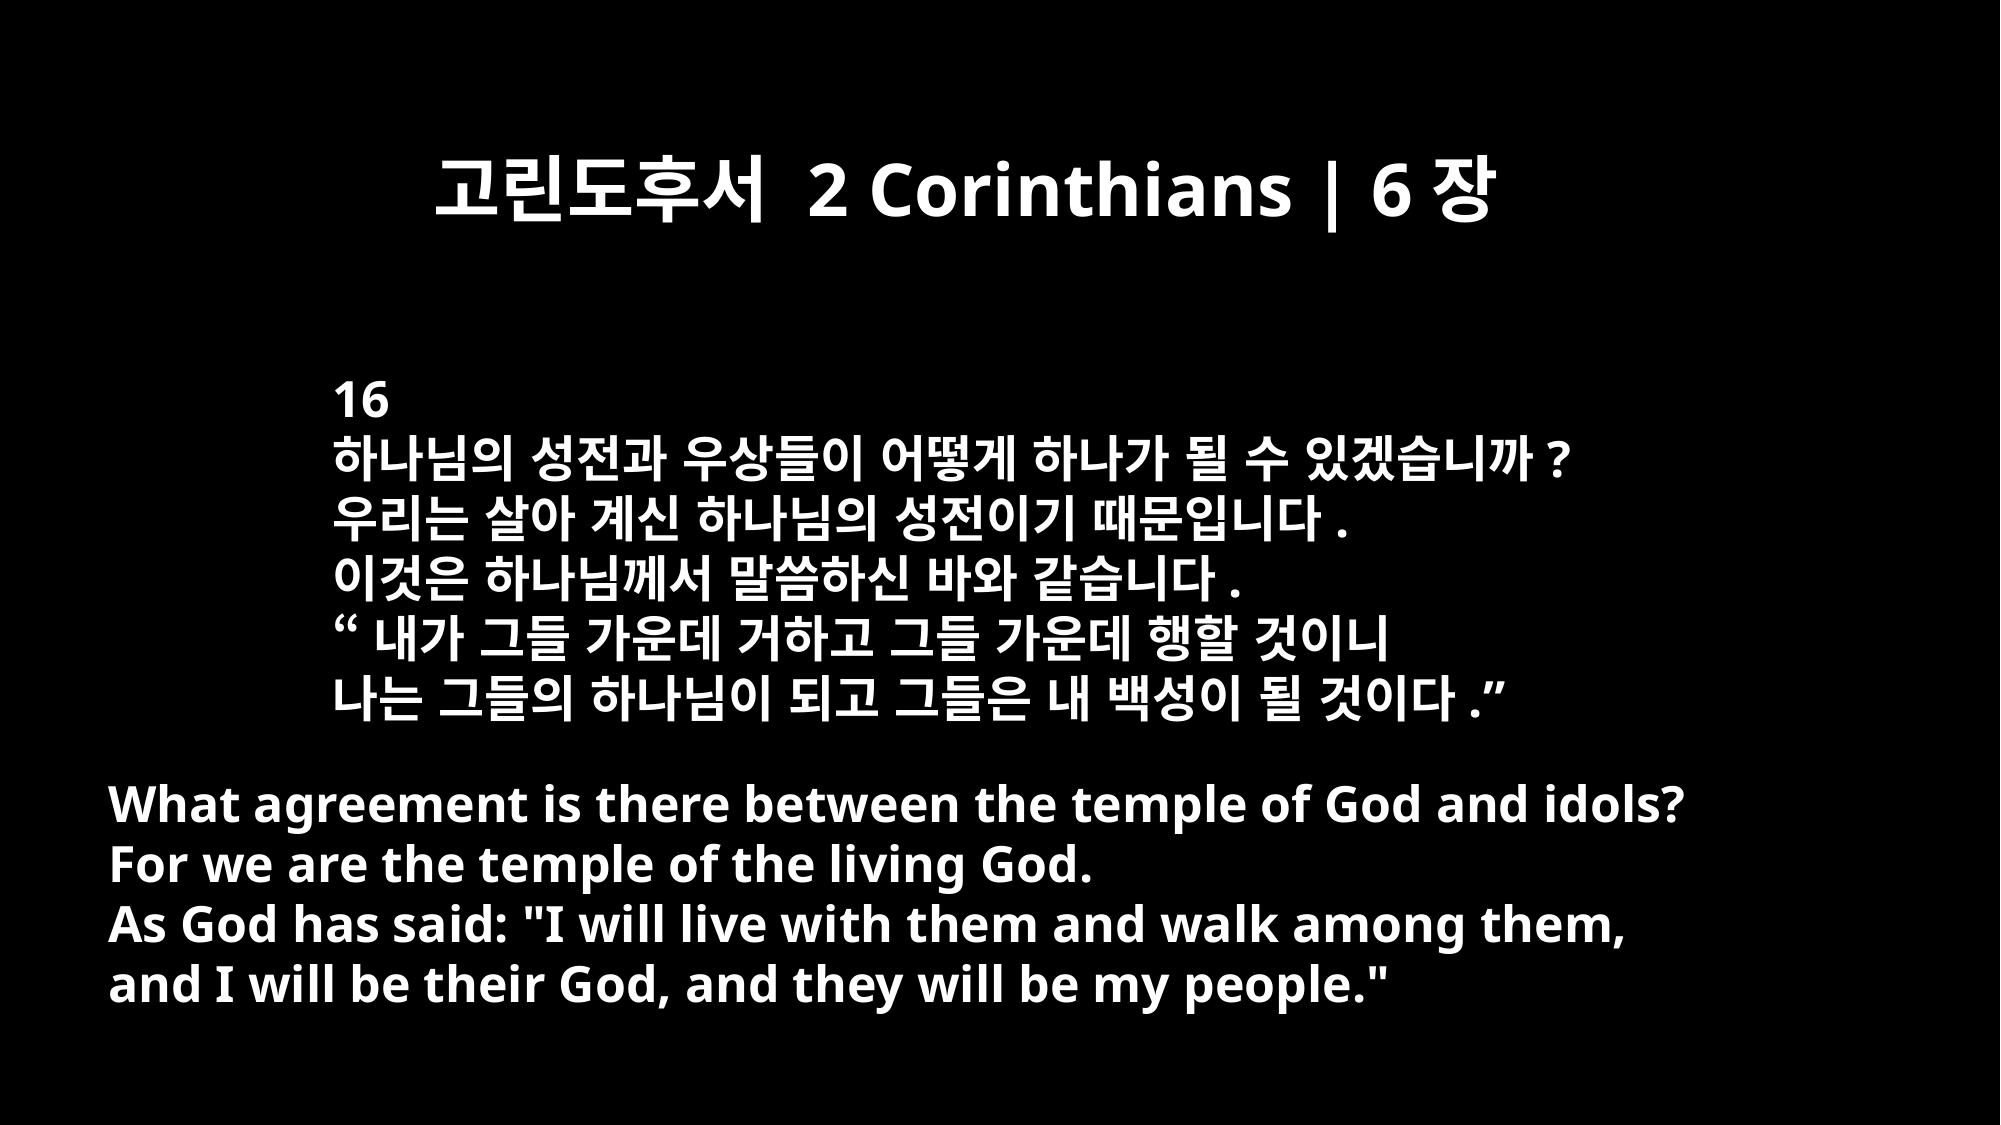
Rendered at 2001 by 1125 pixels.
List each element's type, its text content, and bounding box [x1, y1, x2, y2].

text_box 16 하나님의 성전과 우상들이 어떻게 하나가 될 수 있겠습니까? 우리는 살아 계신 하나님의 성전이기 때문입니다. 이것은 하나님께서 말씀하신 바와 같습니다. “내가 그들 가운데 거하고 그들 가운데 행할 것이니 나는 그들의 하나님이 되고 그들은 내 백성이 될 것이다.” [318, 359, 1599, 735]
text_box What agreement is there between the temple of God and idols? For we are the temple of the living God. As God has said: "I will live with them and walk among them, and I will be their God, and they will be my people." [93, 764, 1715, 1020]
text_box 고린도후서 2 Corinthians | 6장 [418, 136, 1514, 239]
